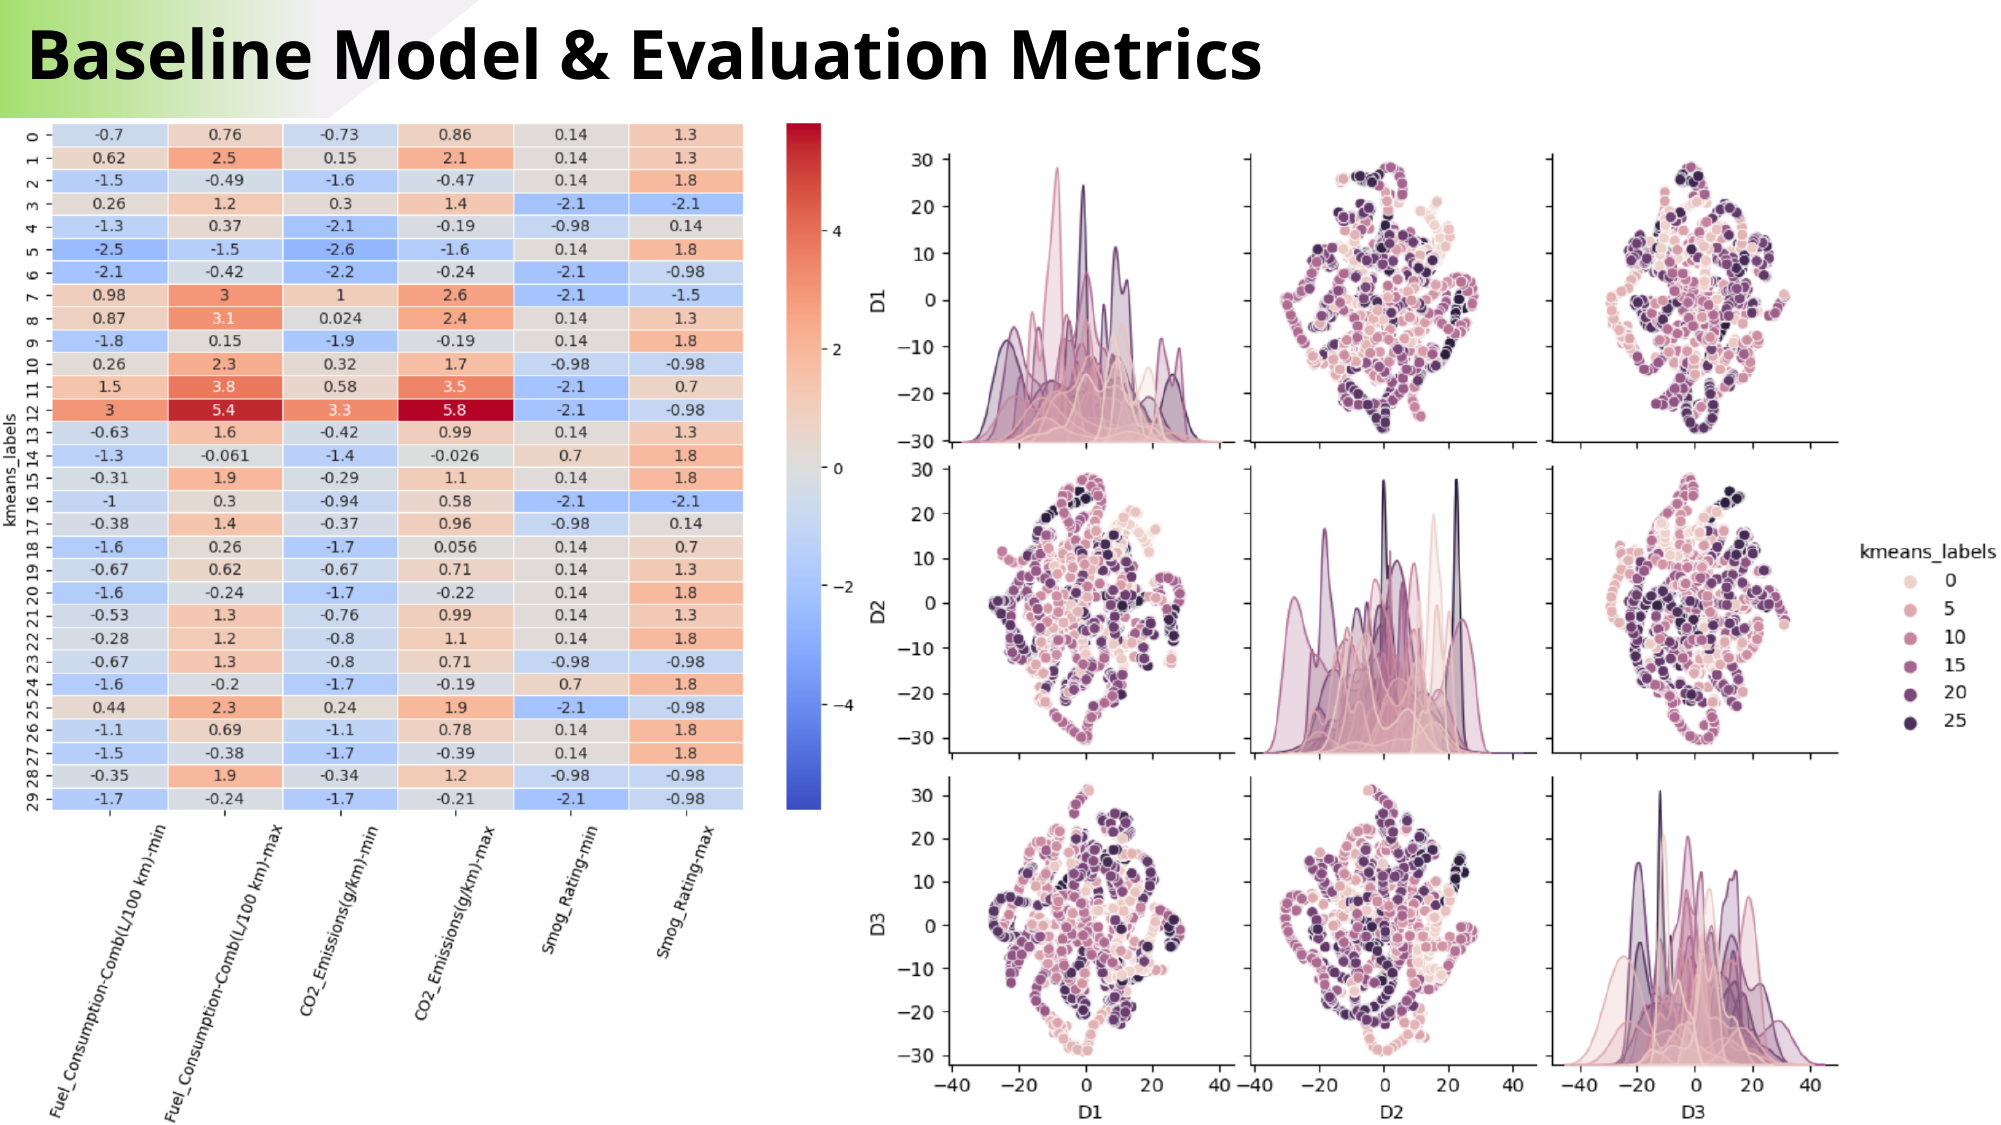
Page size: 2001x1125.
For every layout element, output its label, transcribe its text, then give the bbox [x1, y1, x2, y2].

picture [0, 118, 2000, 1125]
text_box Baseline Model & Evaluation Metrics [11, 0, 1286, 101]
